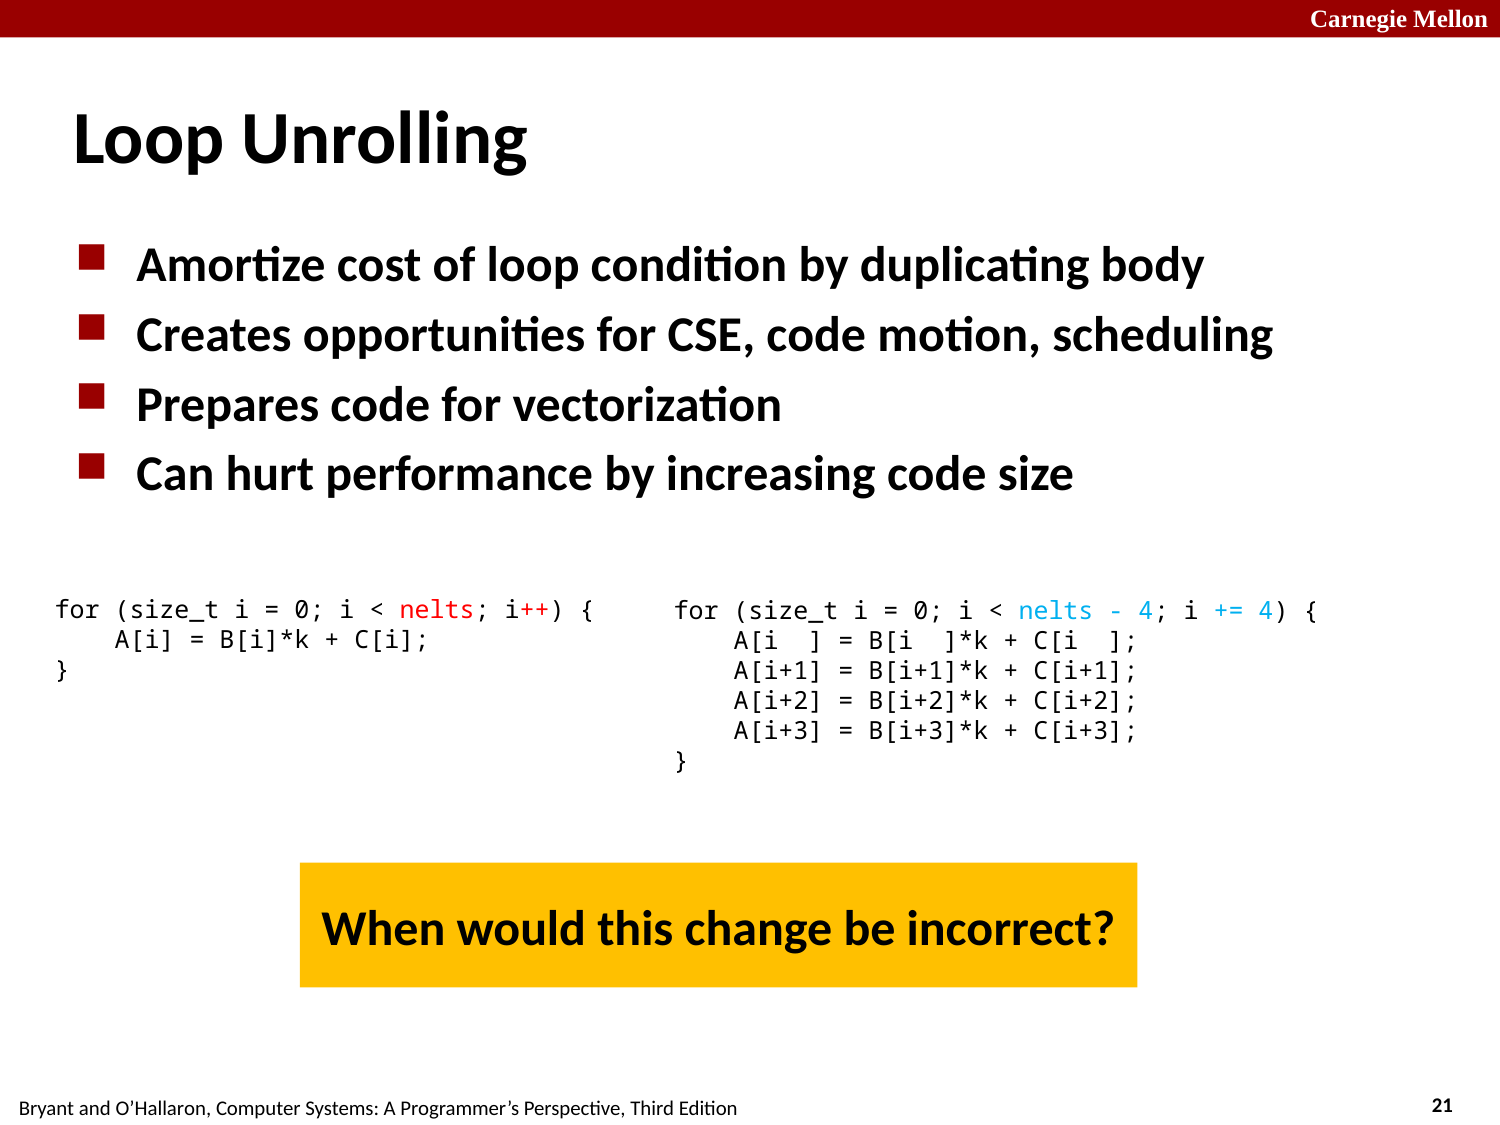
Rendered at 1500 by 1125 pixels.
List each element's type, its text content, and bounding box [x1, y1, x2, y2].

text_box for (size_t i = 0; i < nelts; i++) { A[i] = B[i]*k + C[i]; } [39, 586, 610, 692]
list Amortize cost of loop condition by duplicating body Creates opportunities for CSE, code motion, scheduling Prepares code for vectorization Can hurt performance by increasing code size [64, 223, 1361, 1040]
text_box for (size_t i = 0; i < nelts - 4; i += 4) { A[i ] = B[i ]*k + C[i ]; A[i+1] = B[i+1]*k + C[i+1]; A[i+2] = B[i+2]*k + C[i+2]; A[i+3] = B[i+3]*k + C[i+3]; } [658, 586, 1334, 782]
title Loop Unrolling [58, 71, 1305, 197]
text_box When would this change be incorrect? [299, 862, 1138, 988]
